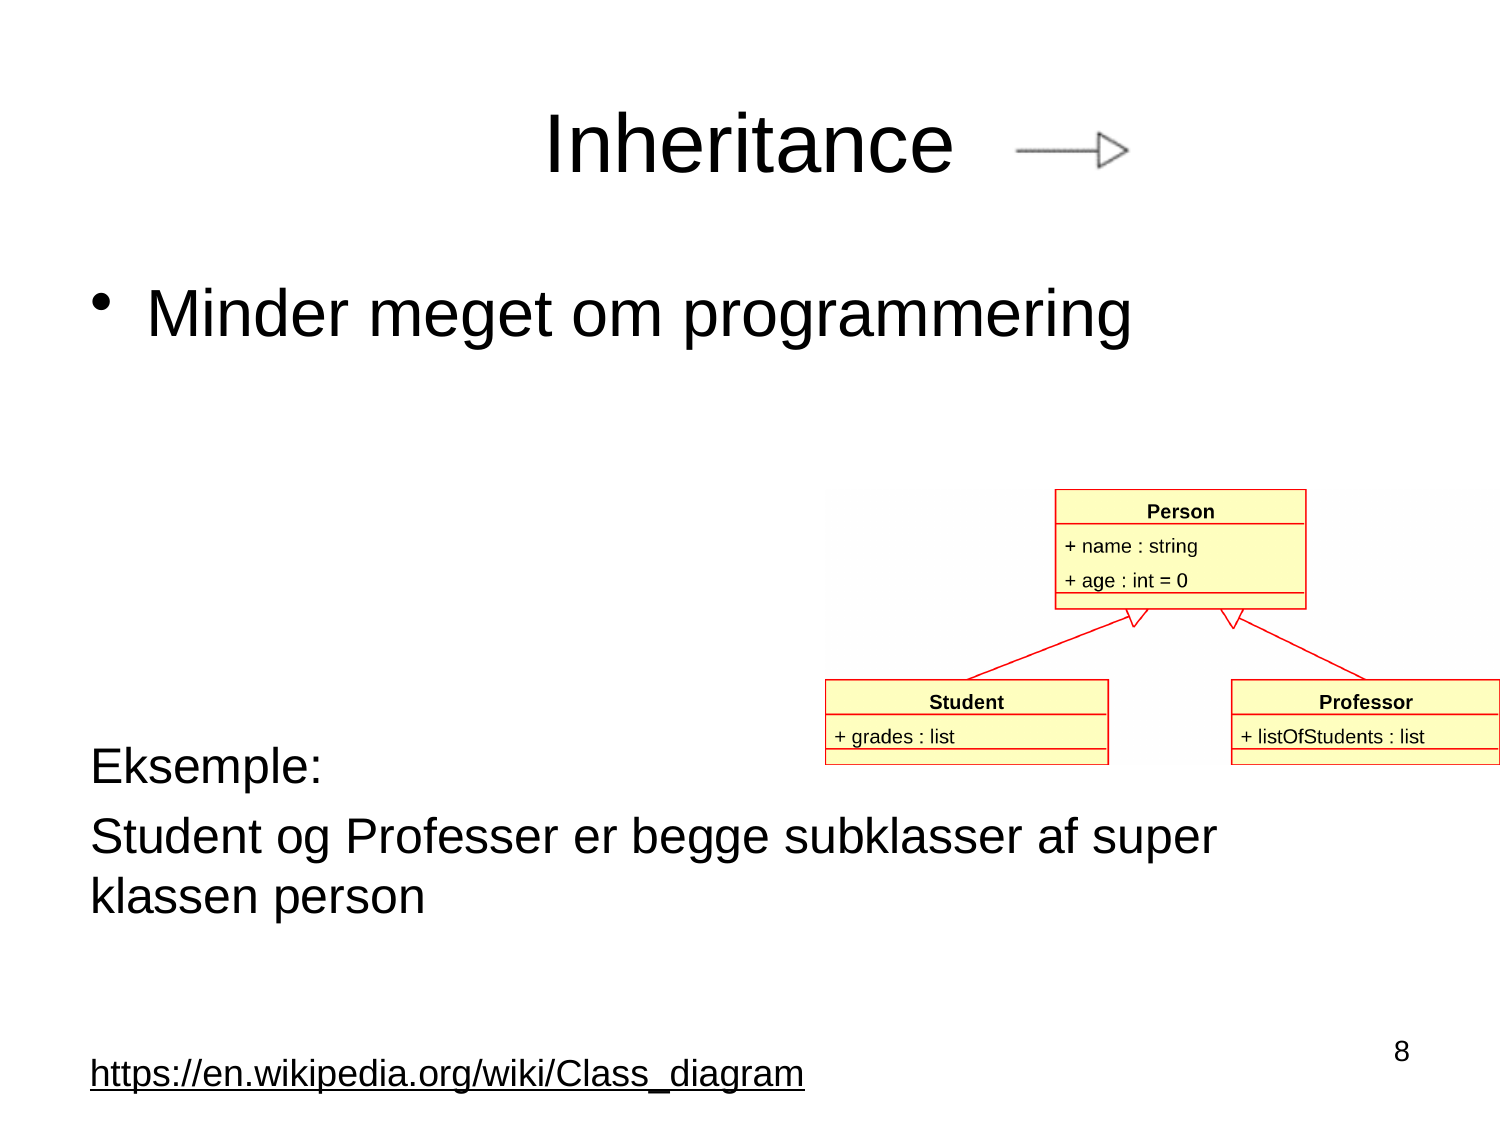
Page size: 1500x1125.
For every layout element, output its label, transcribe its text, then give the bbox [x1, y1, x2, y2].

picture [1009, 126, 1140, 172]
text_box Minder meget om programmering Eksemple: Student og Professer er begge subklasser af super klassen person [75, 262, 1329, 1005]
text_box https://en.wikipedia.org/wiki/Class_diagram [74, 1041, 938, 1102]
title Inheritance [75, 45, 1425, 233]
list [825, 489, 1500, 766]
slide_number 8 [1074, 1024, 1425, 1103]
